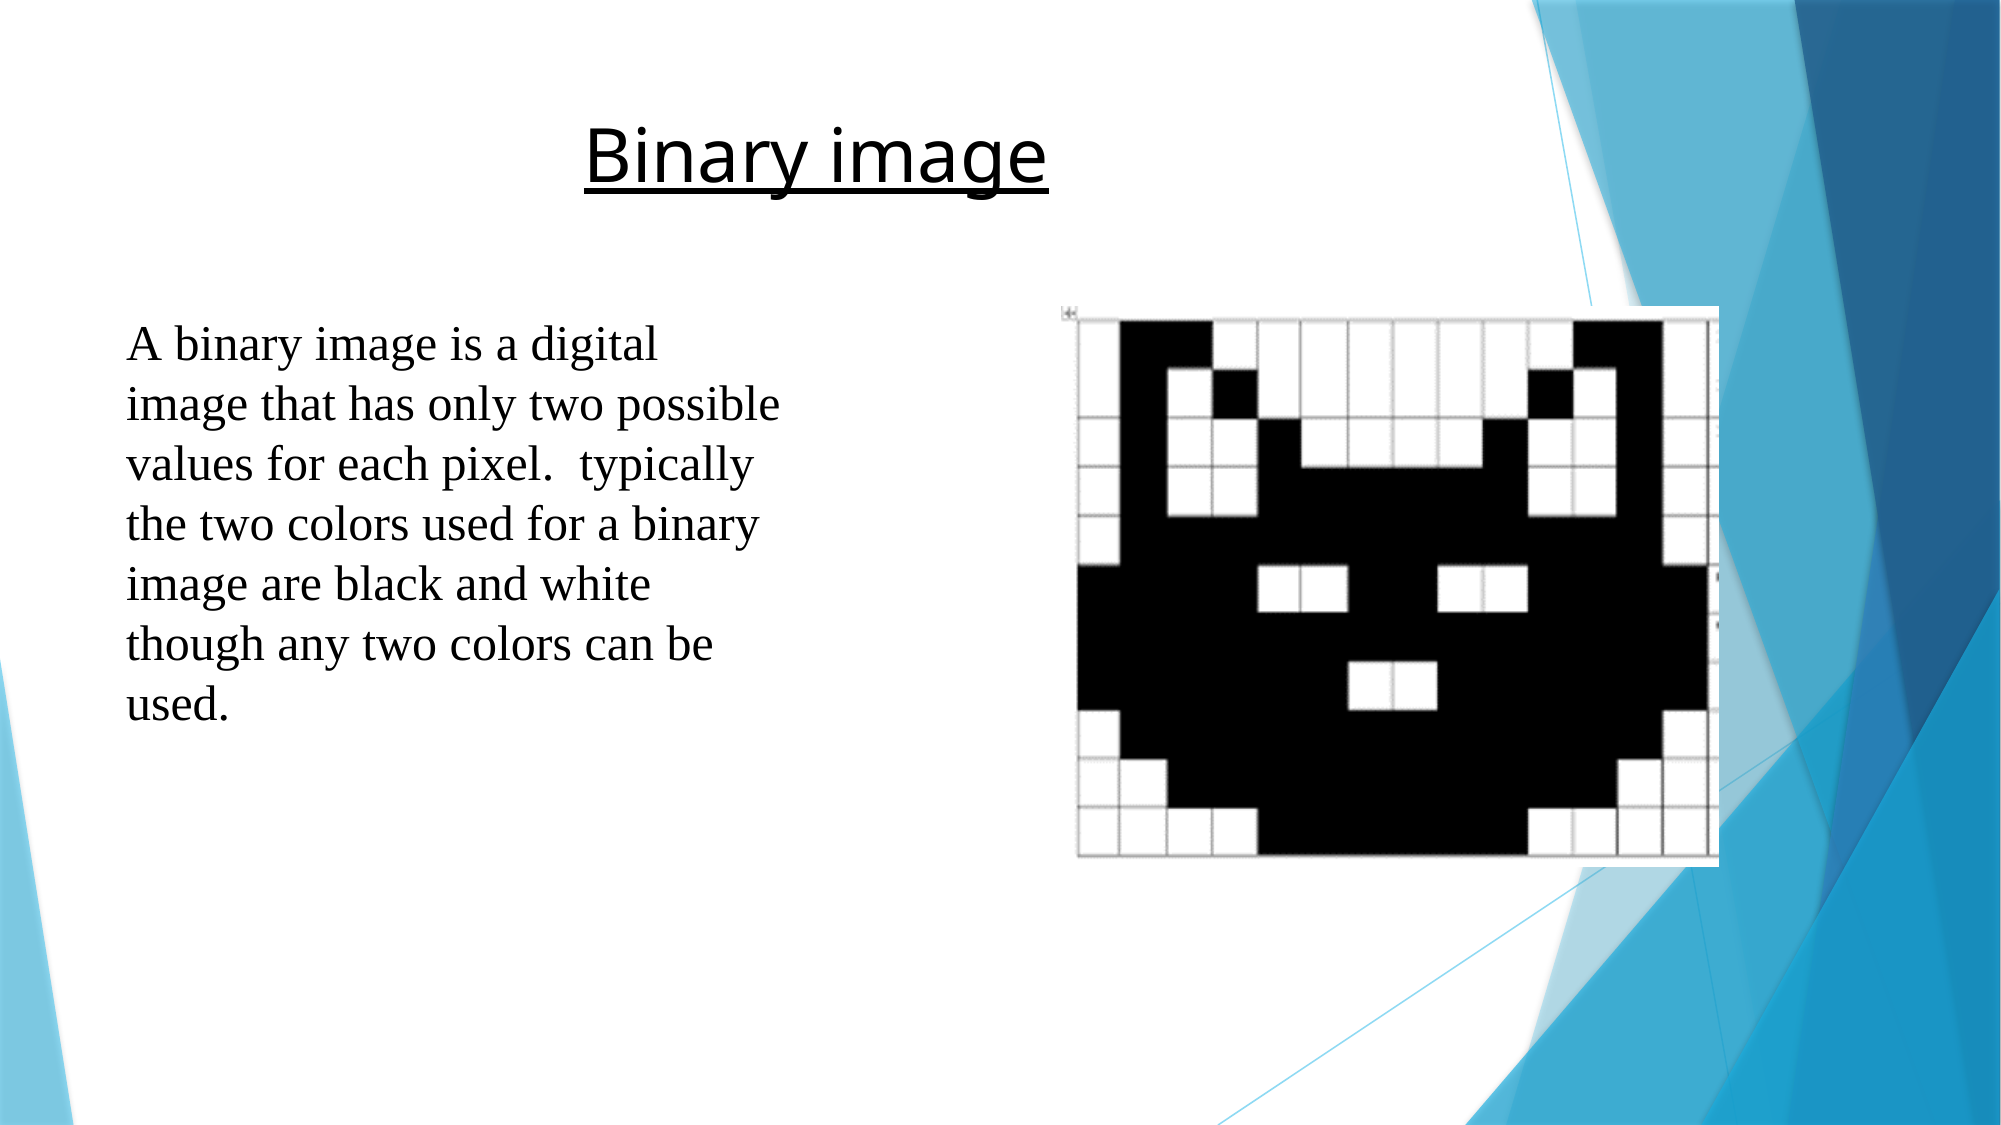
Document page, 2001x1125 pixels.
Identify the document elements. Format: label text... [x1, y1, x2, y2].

picture [1060, 306, 1720, 867]
title Binary image [111, 99, 1522, 317]
list A binary image is a digital image that has only two possible values for each pixel. typically the two colors used for a binary image are black and white though any two colors can be used. [111, 303, 815, 991]
